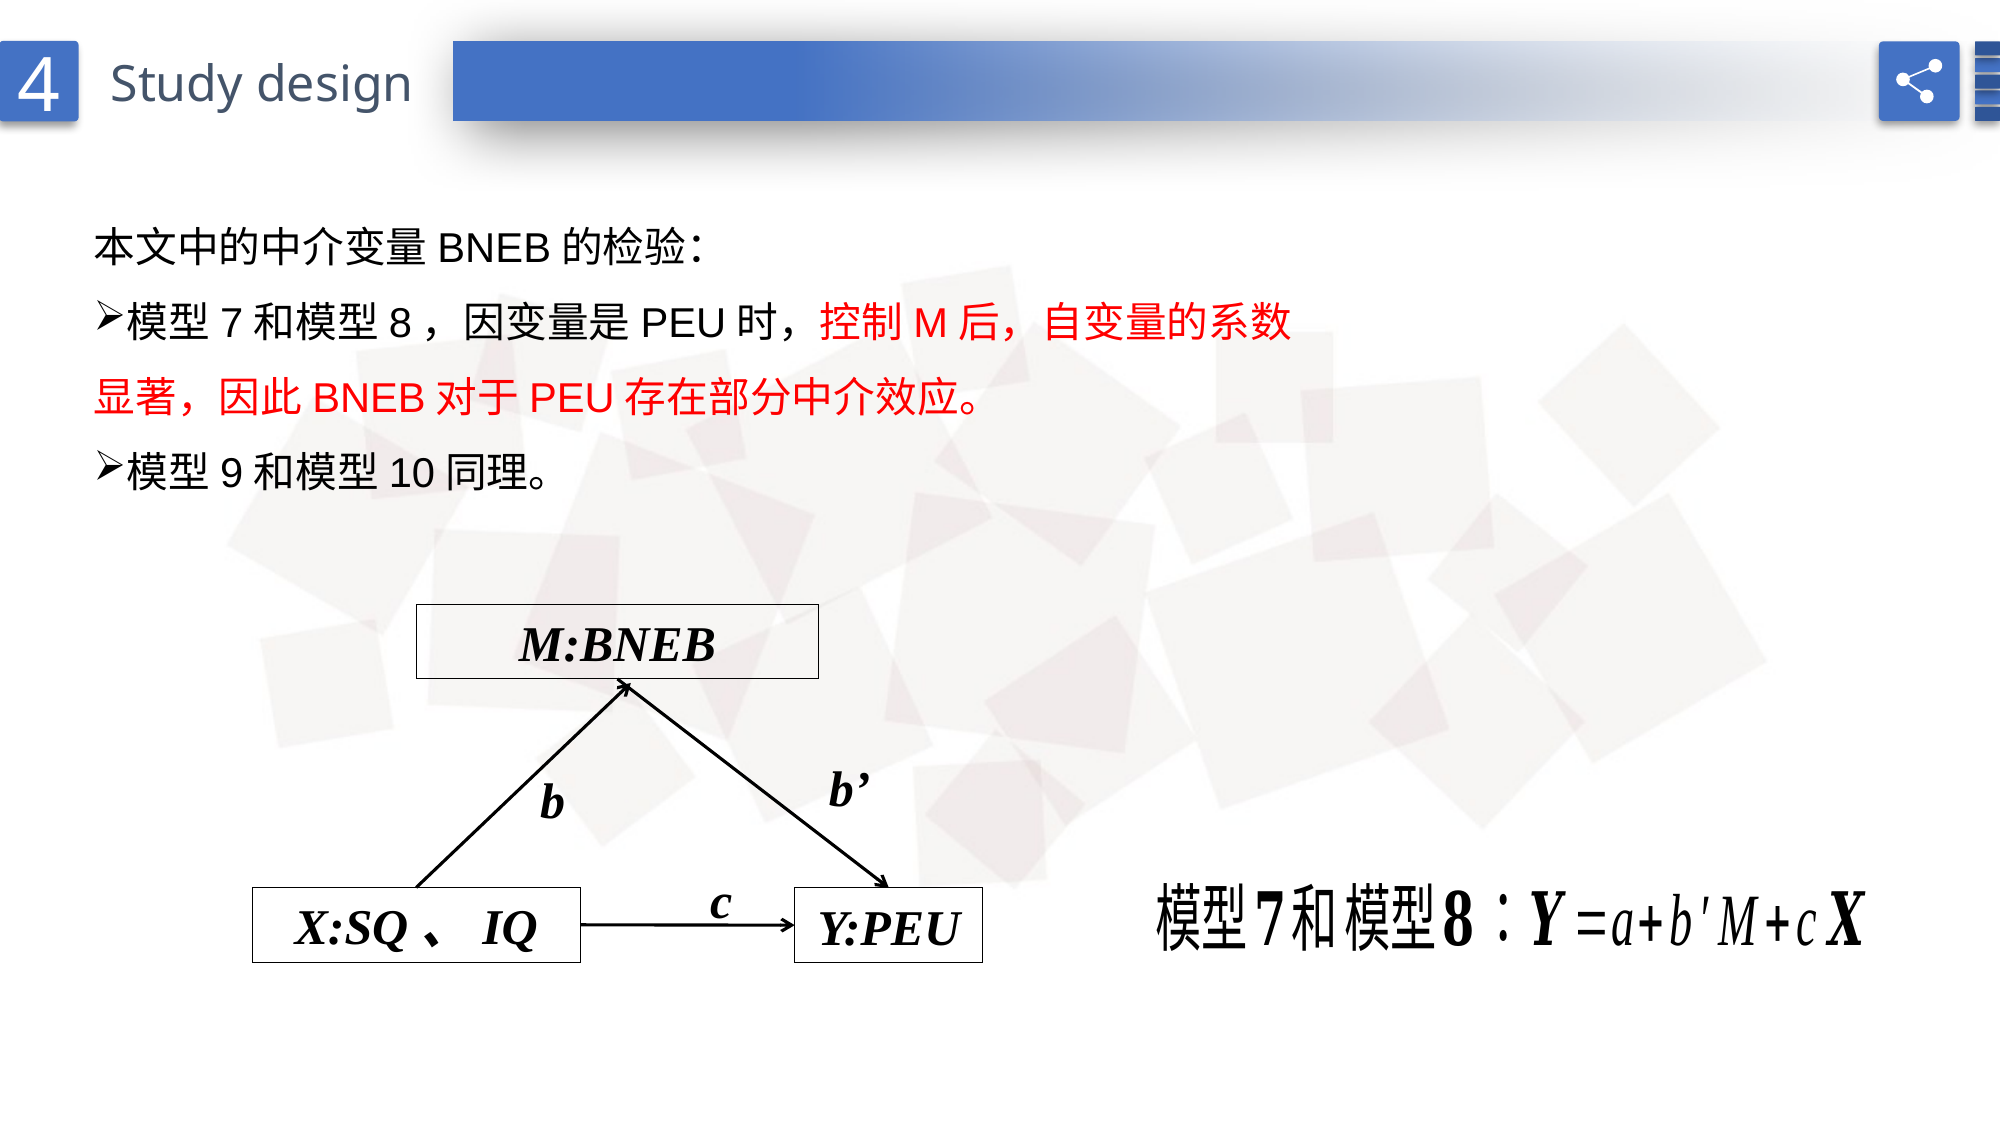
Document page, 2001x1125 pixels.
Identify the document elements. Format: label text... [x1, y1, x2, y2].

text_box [1878, 41, 2000, 121]
text_box [452, 40, 2000, 122]
text_box 本文中的中介变量BNEB的检验： 模型7和模型8，因变量是PEU时，控制M后，自变量的系数显著，因此BNEB对于PEU存在部分中介效应。 模型9和模型10同理。 [78, 198, 1334, 504]
text_box 4 [0, 39, 80, 123]
picture [0, 0, 2001, 1125]
text_box Study design [82, 43, 1237, 119]
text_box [252, 604, 984, 964]
